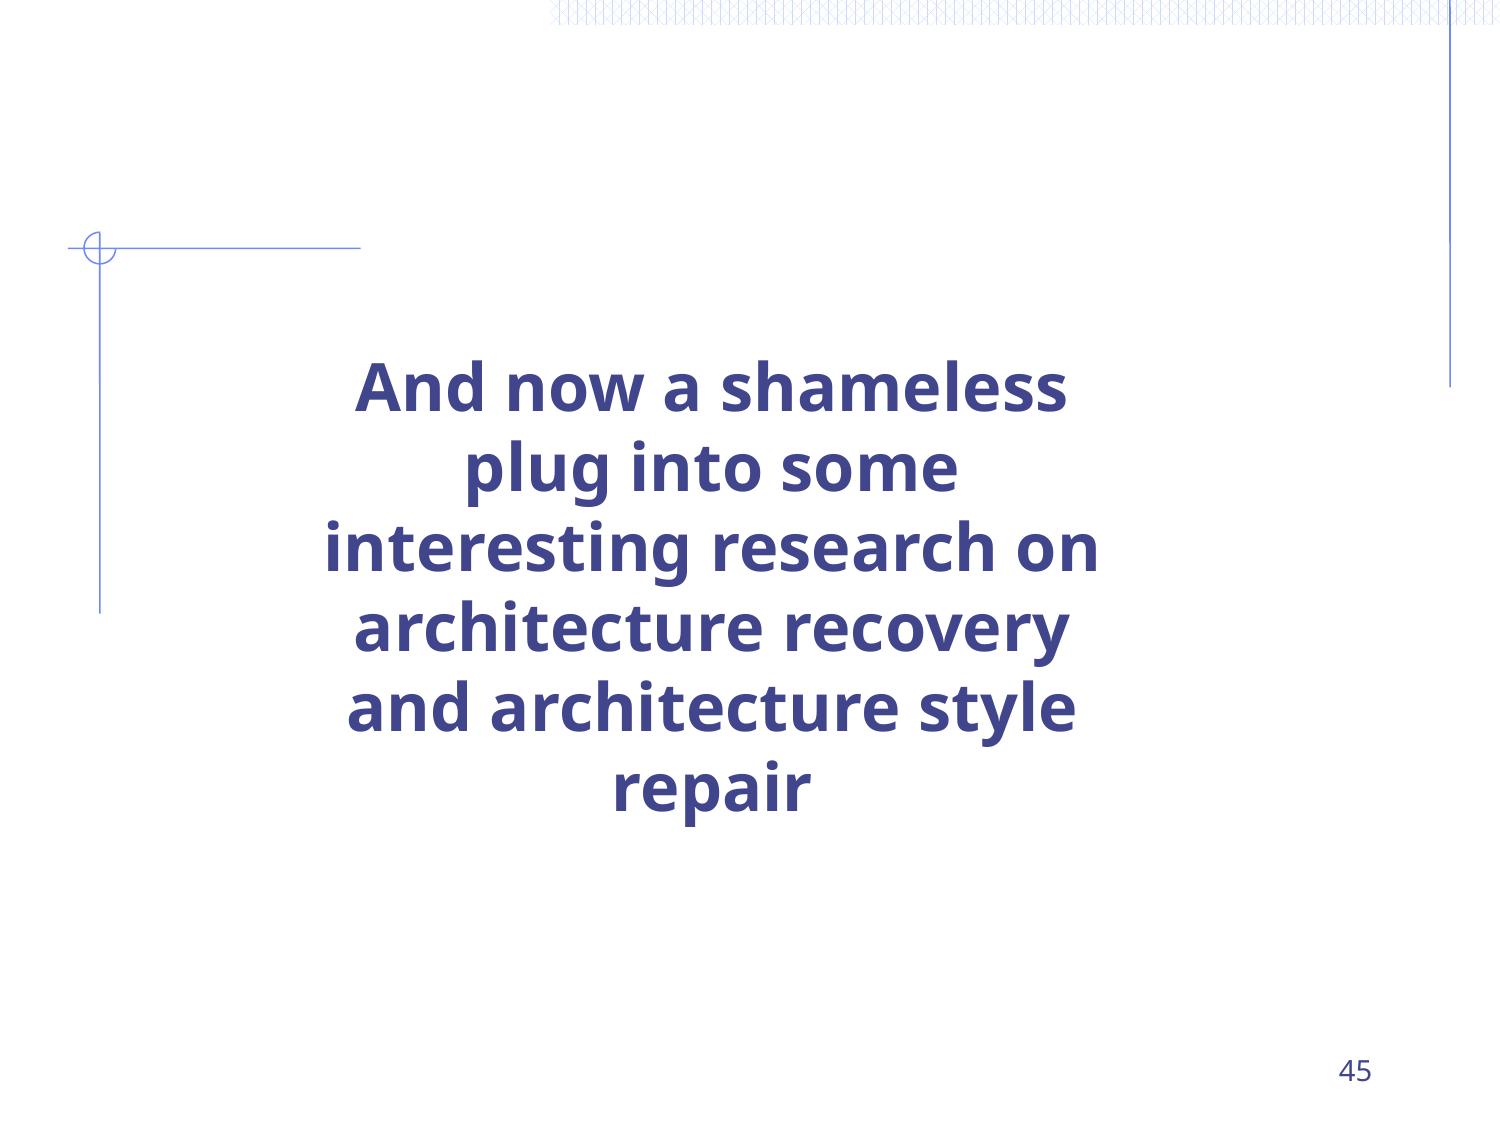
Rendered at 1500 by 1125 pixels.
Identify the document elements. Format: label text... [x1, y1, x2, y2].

text_box And now a shameless plug into some interesting research on architecture recovery and architecture style repair [299, 337, 1125, 832]
slide_number 45 [1074, 1025, 1388, 1100]
